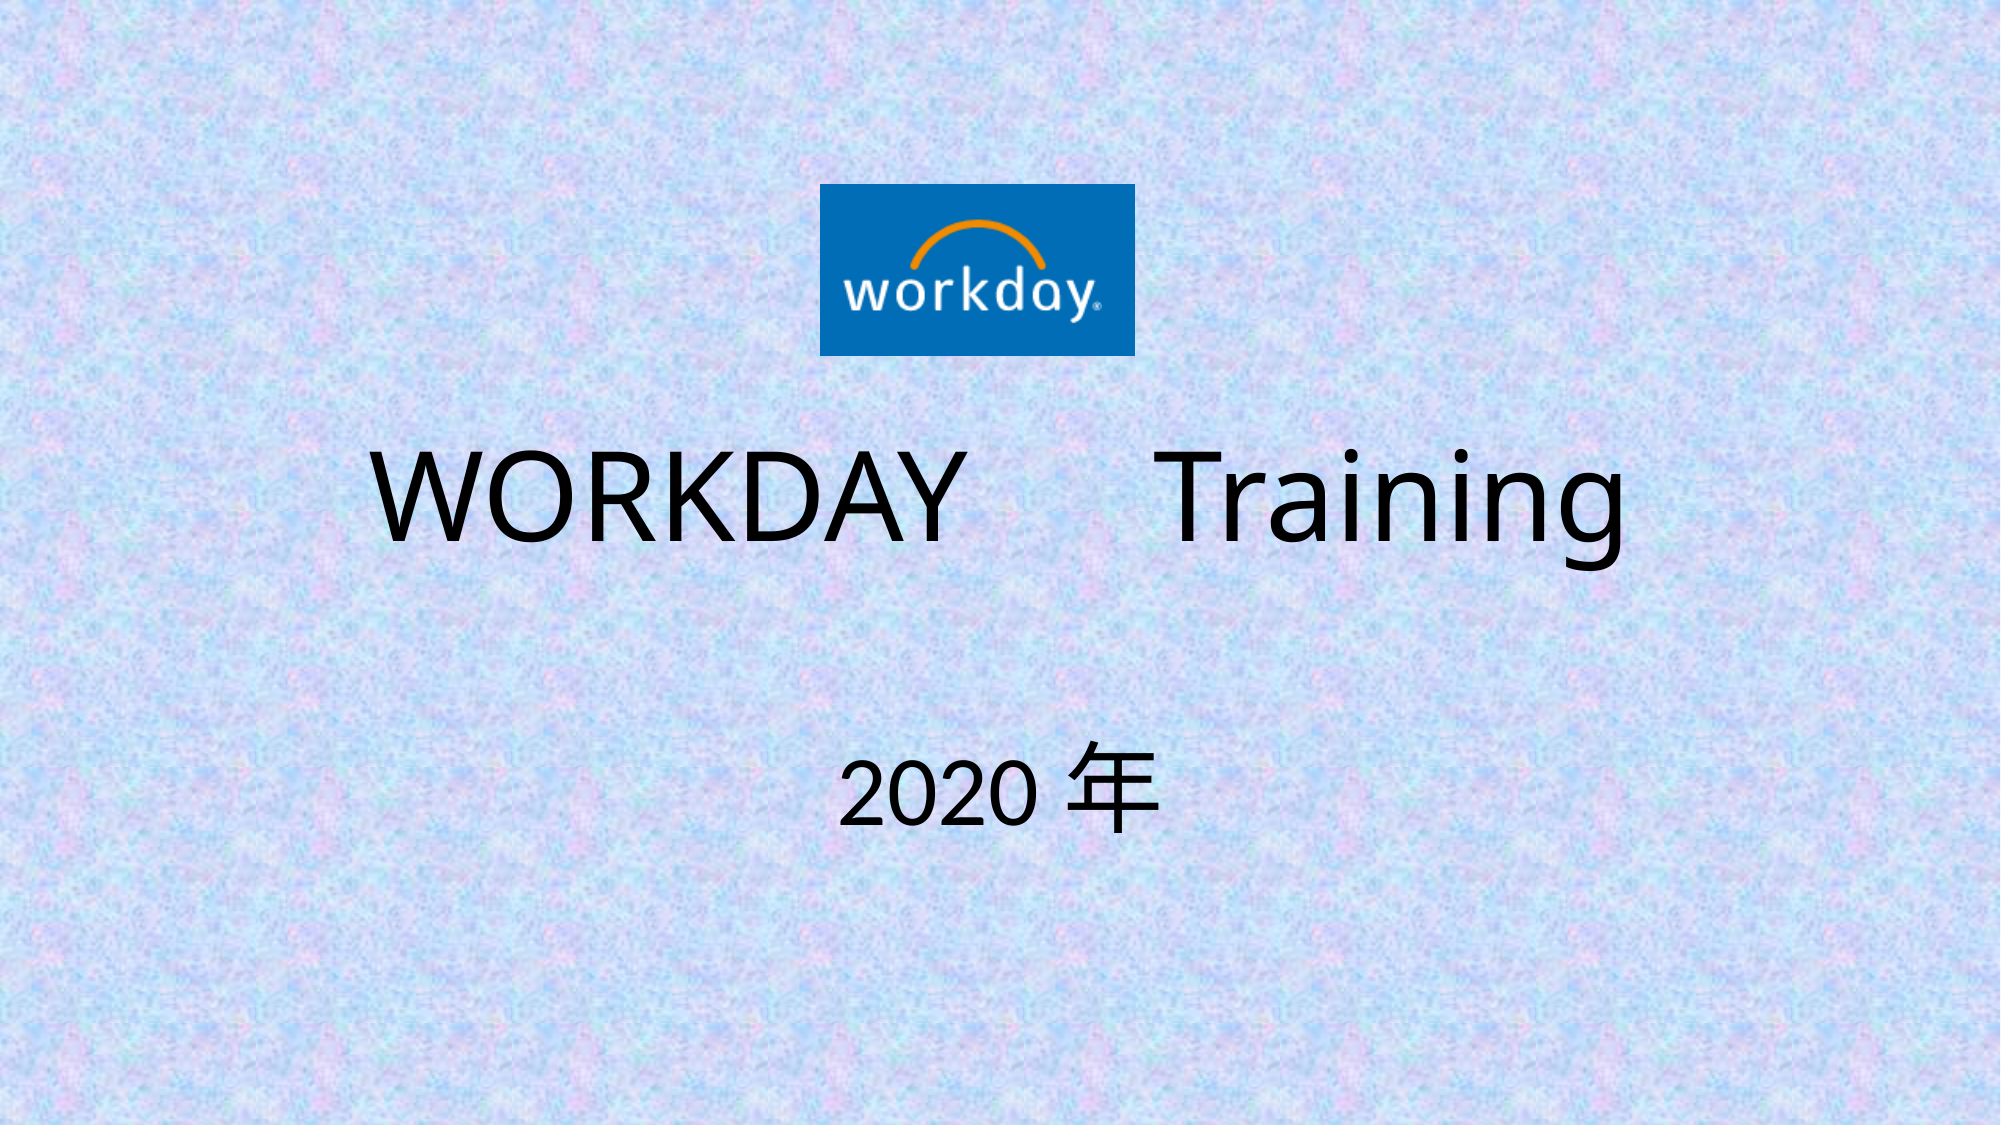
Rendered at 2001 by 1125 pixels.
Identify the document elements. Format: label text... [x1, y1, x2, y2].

title WORKDAY Training [249, 184, 1750, 576]
subtitle 2020年 [249, 590, 1750, 863]
picture [0, 0, 2001, 1125]
